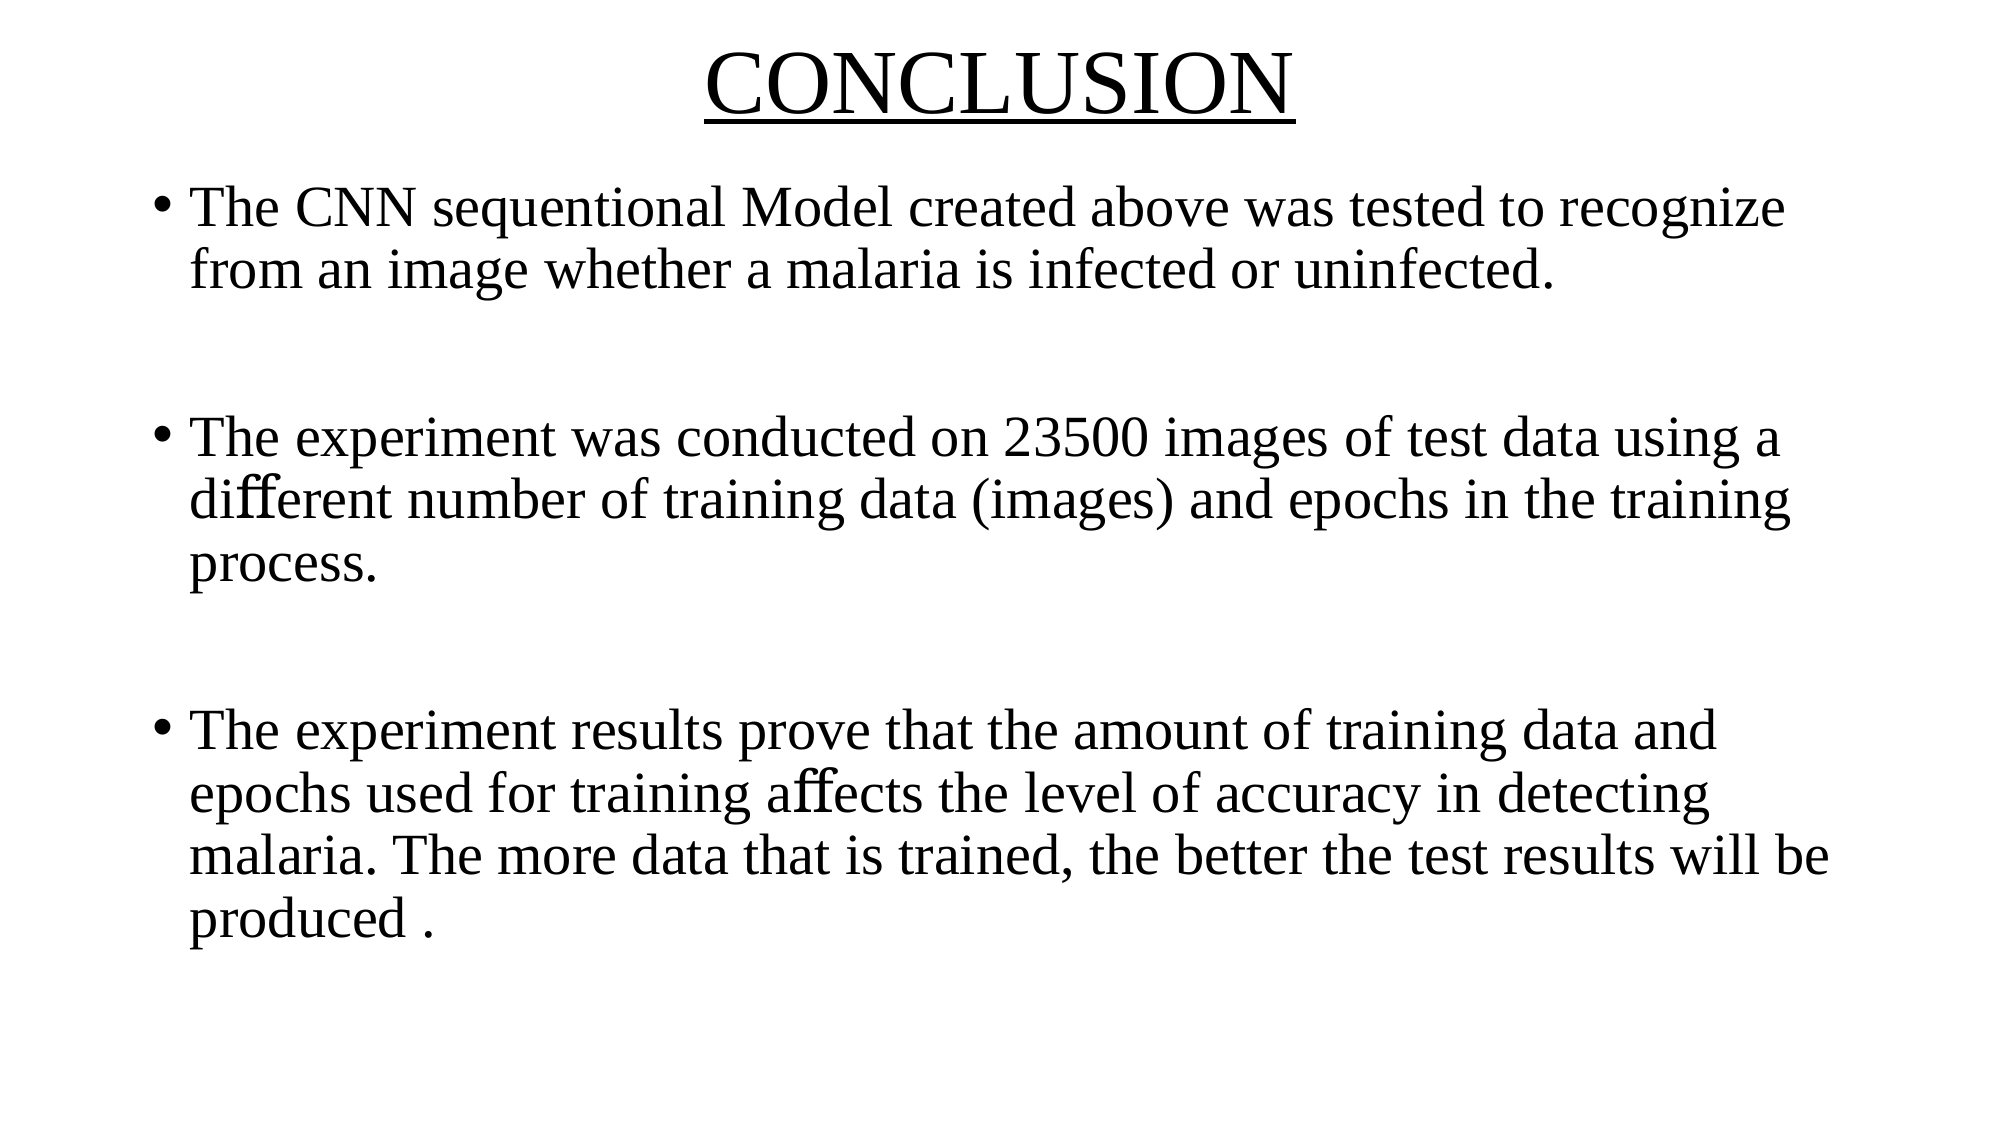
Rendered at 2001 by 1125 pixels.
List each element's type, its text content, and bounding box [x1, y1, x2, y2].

title CONCLUSION [137, 0, 1863, 168]
list The CNN sequentional Model created above was tested to recognize from an image whether a malaria is infected or uninfected. The experiment was conducted on 23500 images of test data using a diﬀerent number of training data (images) and epochs in the training process. The experiment results prove that the amount of training data and epochs used for training aﬀects the level of accuracy in detecting malaria. The more data that is trained, the better the test results will be produced . [137, 168, 1863, 1125]
